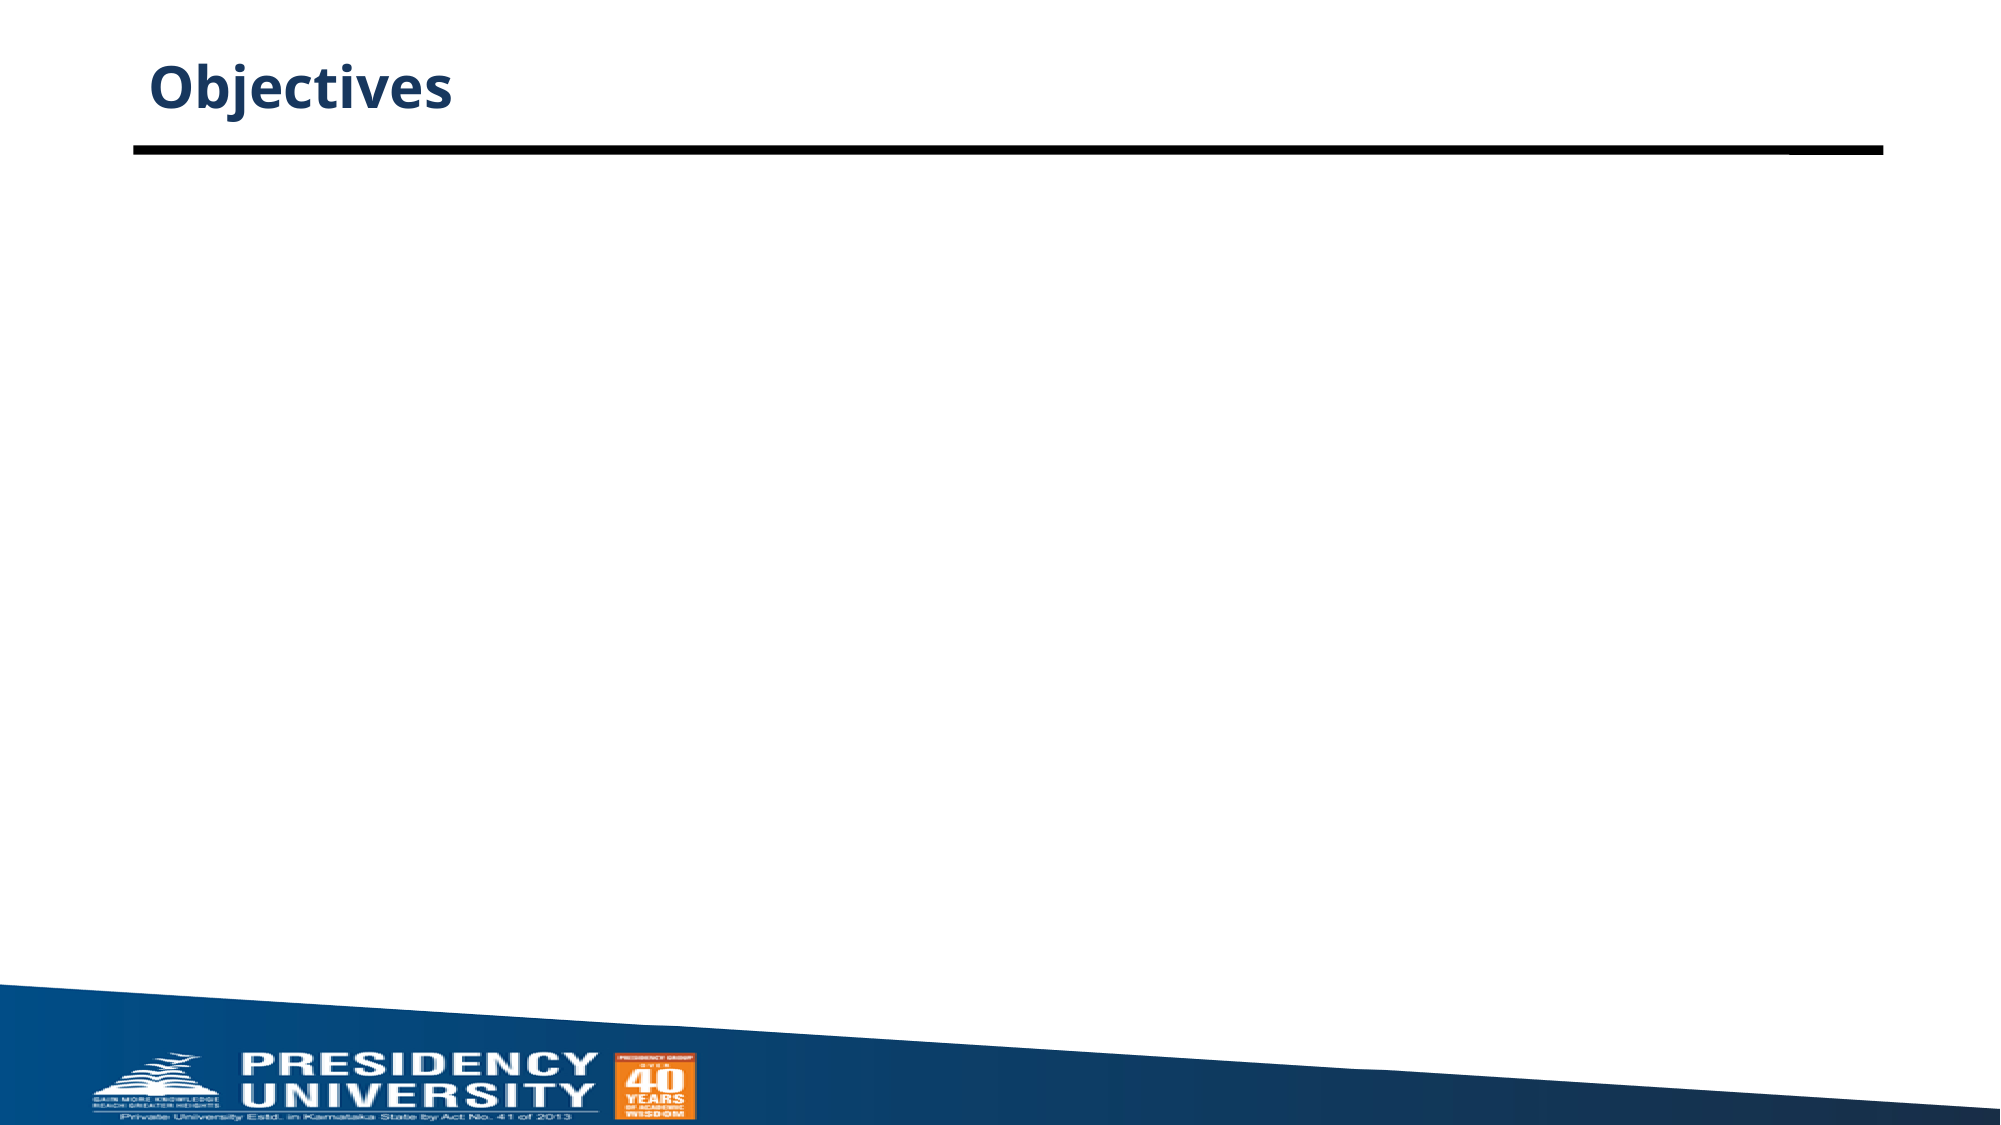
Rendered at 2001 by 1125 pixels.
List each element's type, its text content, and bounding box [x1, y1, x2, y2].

picture [0, 982, 2000, 1125]
title Objectives [133, 45, 1884, 125]
